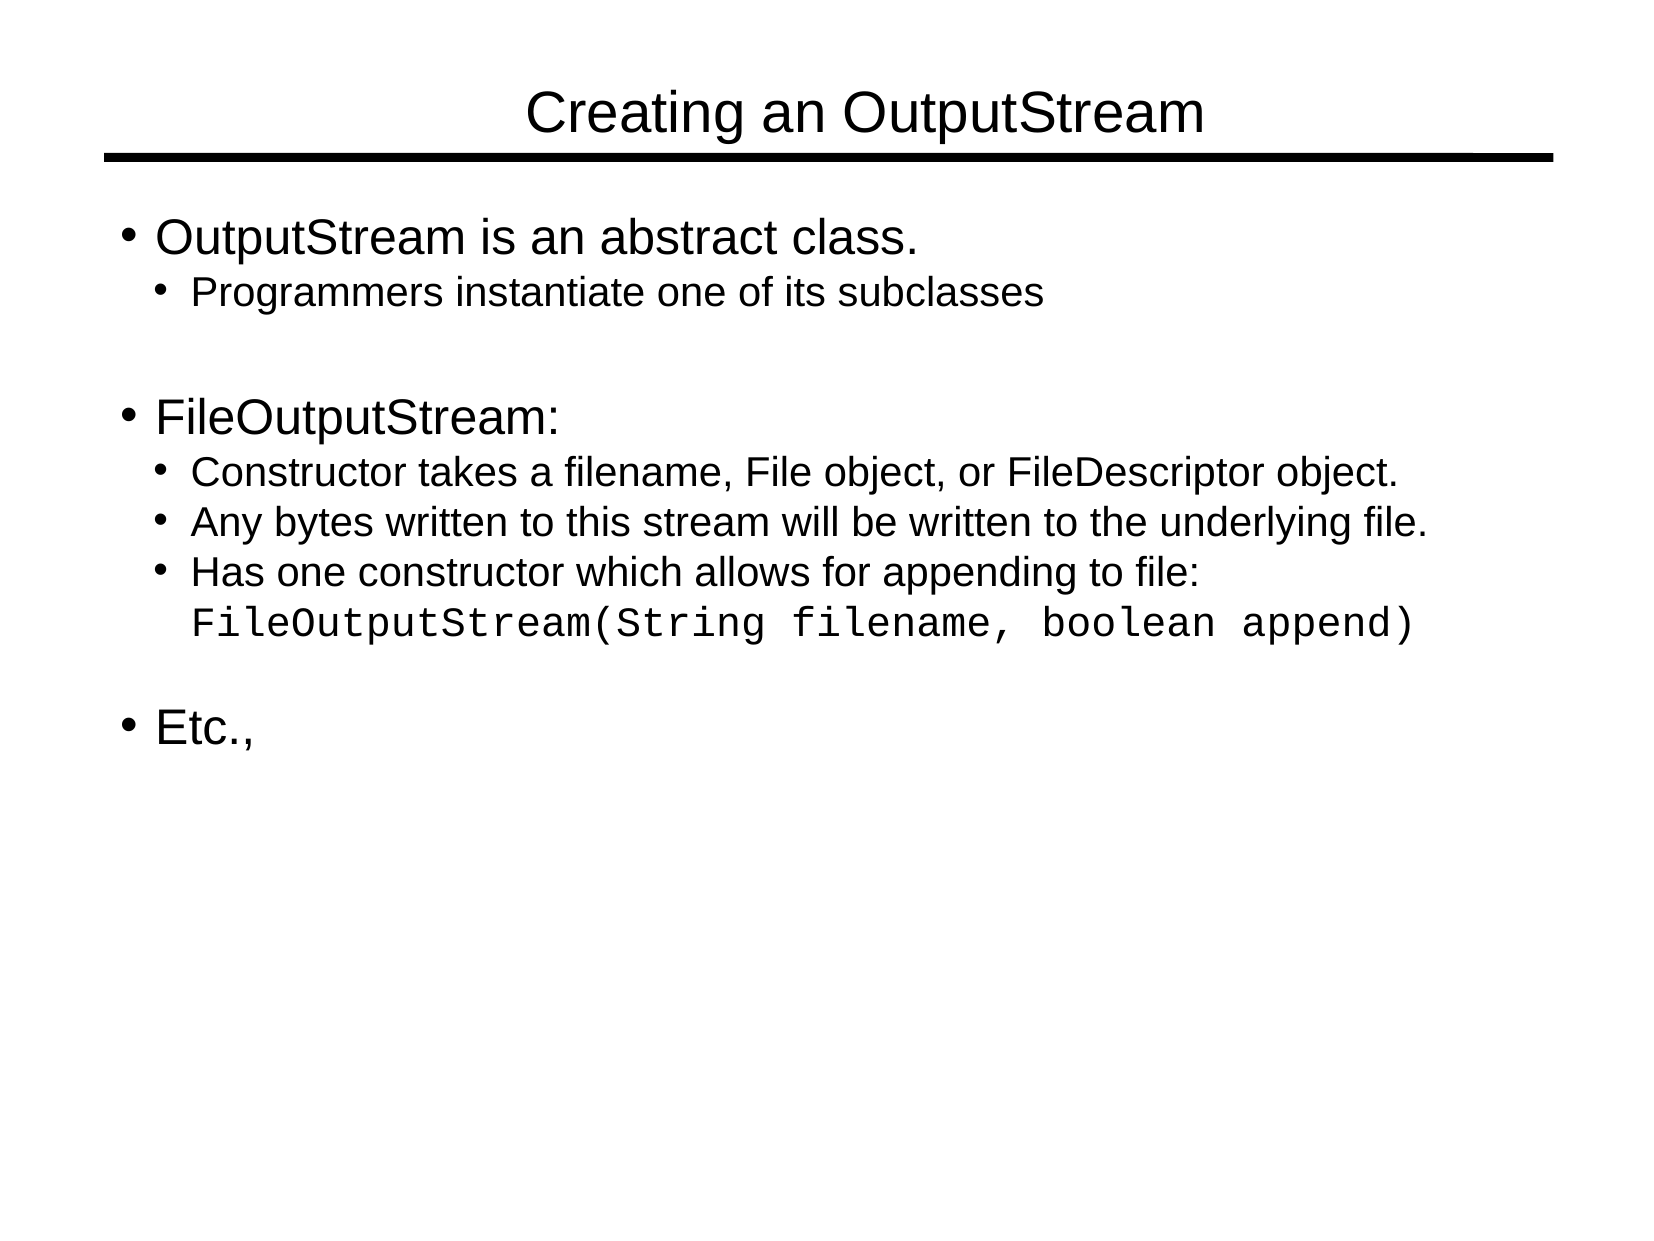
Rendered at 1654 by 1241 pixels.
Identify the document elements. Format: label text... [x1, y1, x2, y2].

text_box Creating an OutputStream [515, 74, 1216, 145]
text_box OutputStream is an abstract class. Programmers instantiate one of its subclasses FileOutputStream: Constructor takes a filename, File object, or FileDescriptor object. Any bytes written to this stream will be written to the underlying file. Has one constructor which allows for appending to file: FileOutputStream(String filename, boolean append) Etc., [120, 204, 1543, 1020]
